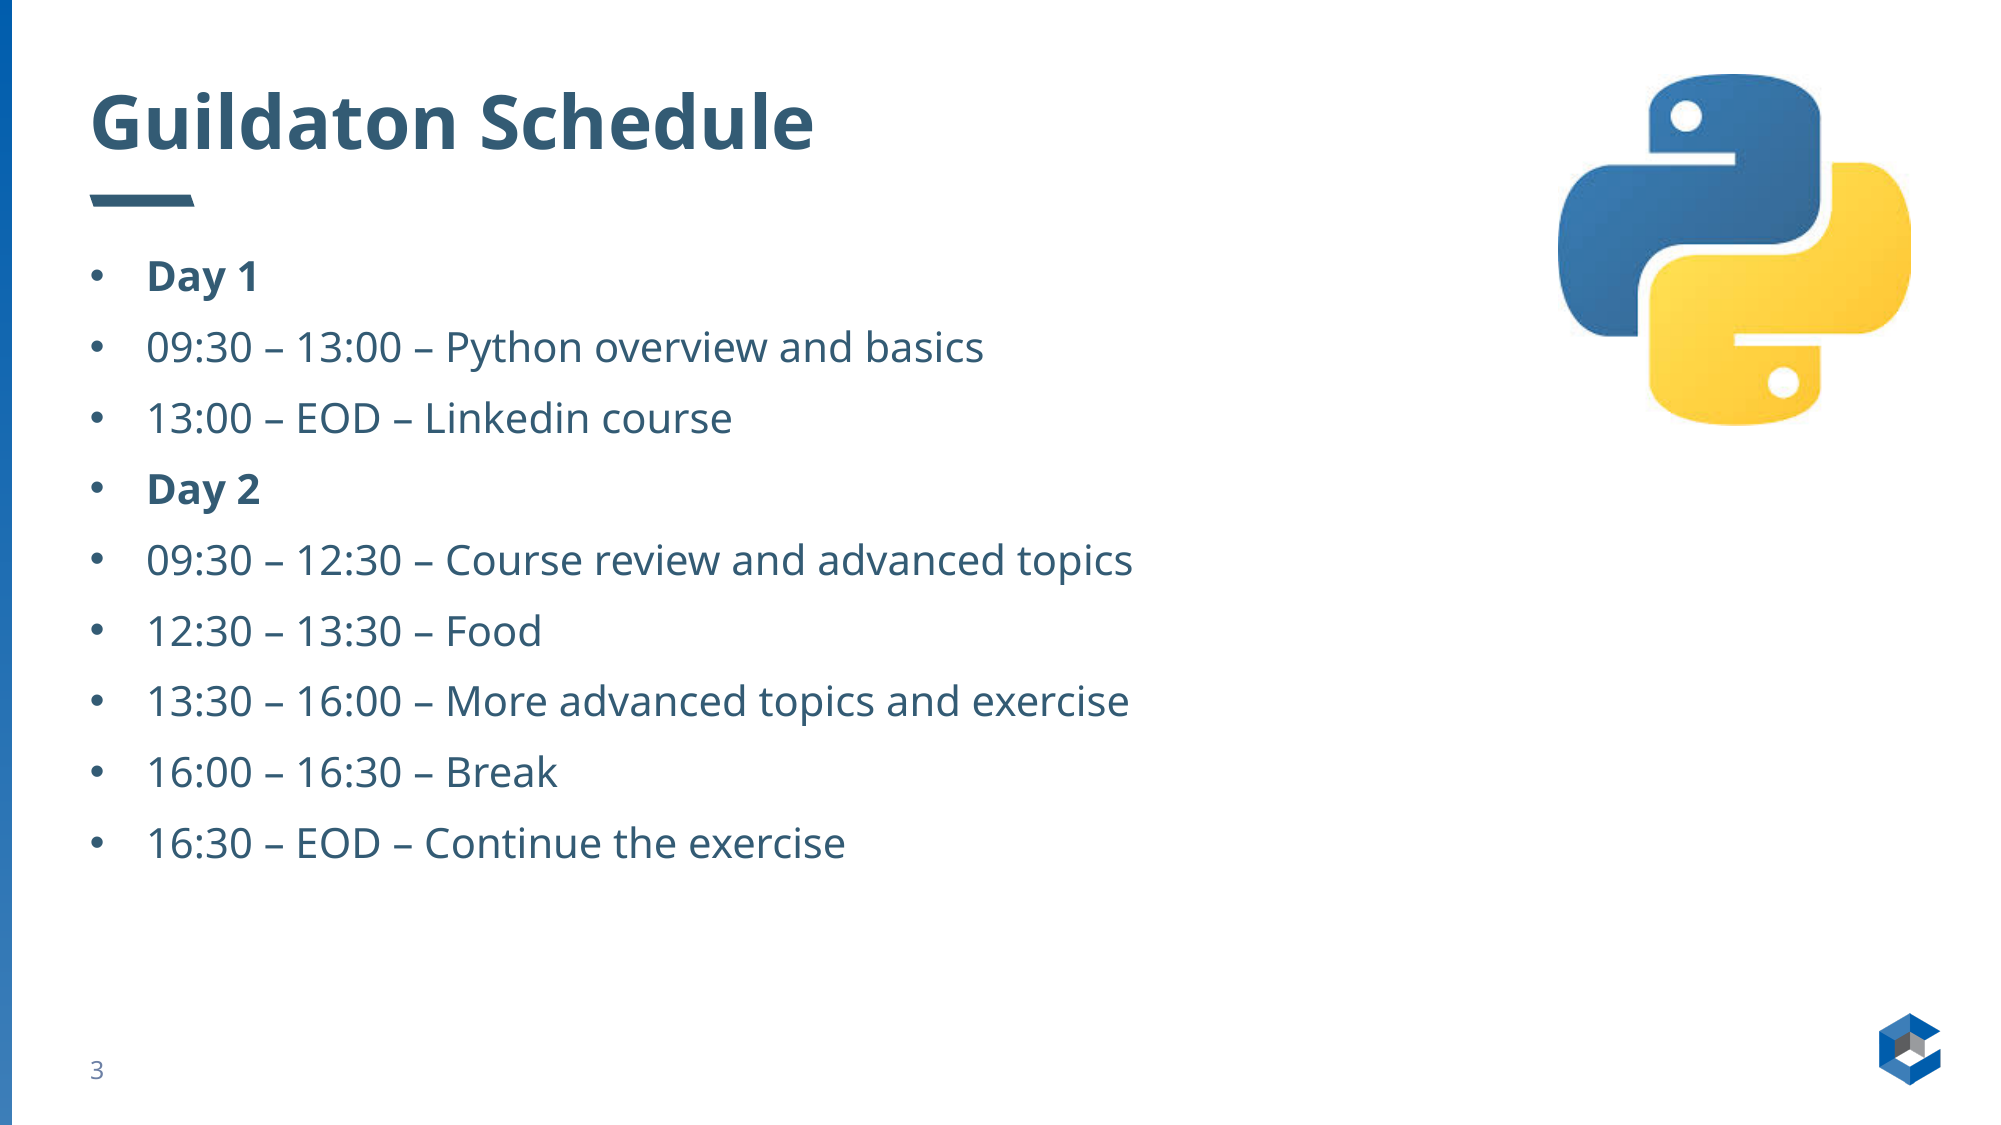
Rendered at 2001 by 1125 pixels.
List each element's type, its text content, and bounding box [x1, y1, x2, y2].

picture [1558, 74, 1911, 426]
title Guildaton Schedule [89, 73, 1910, 165]
list Day 1 09:30 – 13:00 – Python overview and basics 13:00 – EOD – Linkedin course Day 2 09:30 – 12:30 – Course review and advanced topics 12:30 – 13:30 – Food 13:30 – 16:00 – More advanced topics and exercise 16:00 – 16:30 – Break 16:30 – EOD – Continue the exercise [89, 249, 1147, 873]
picture [1834, 1013, 1985, 1089]
